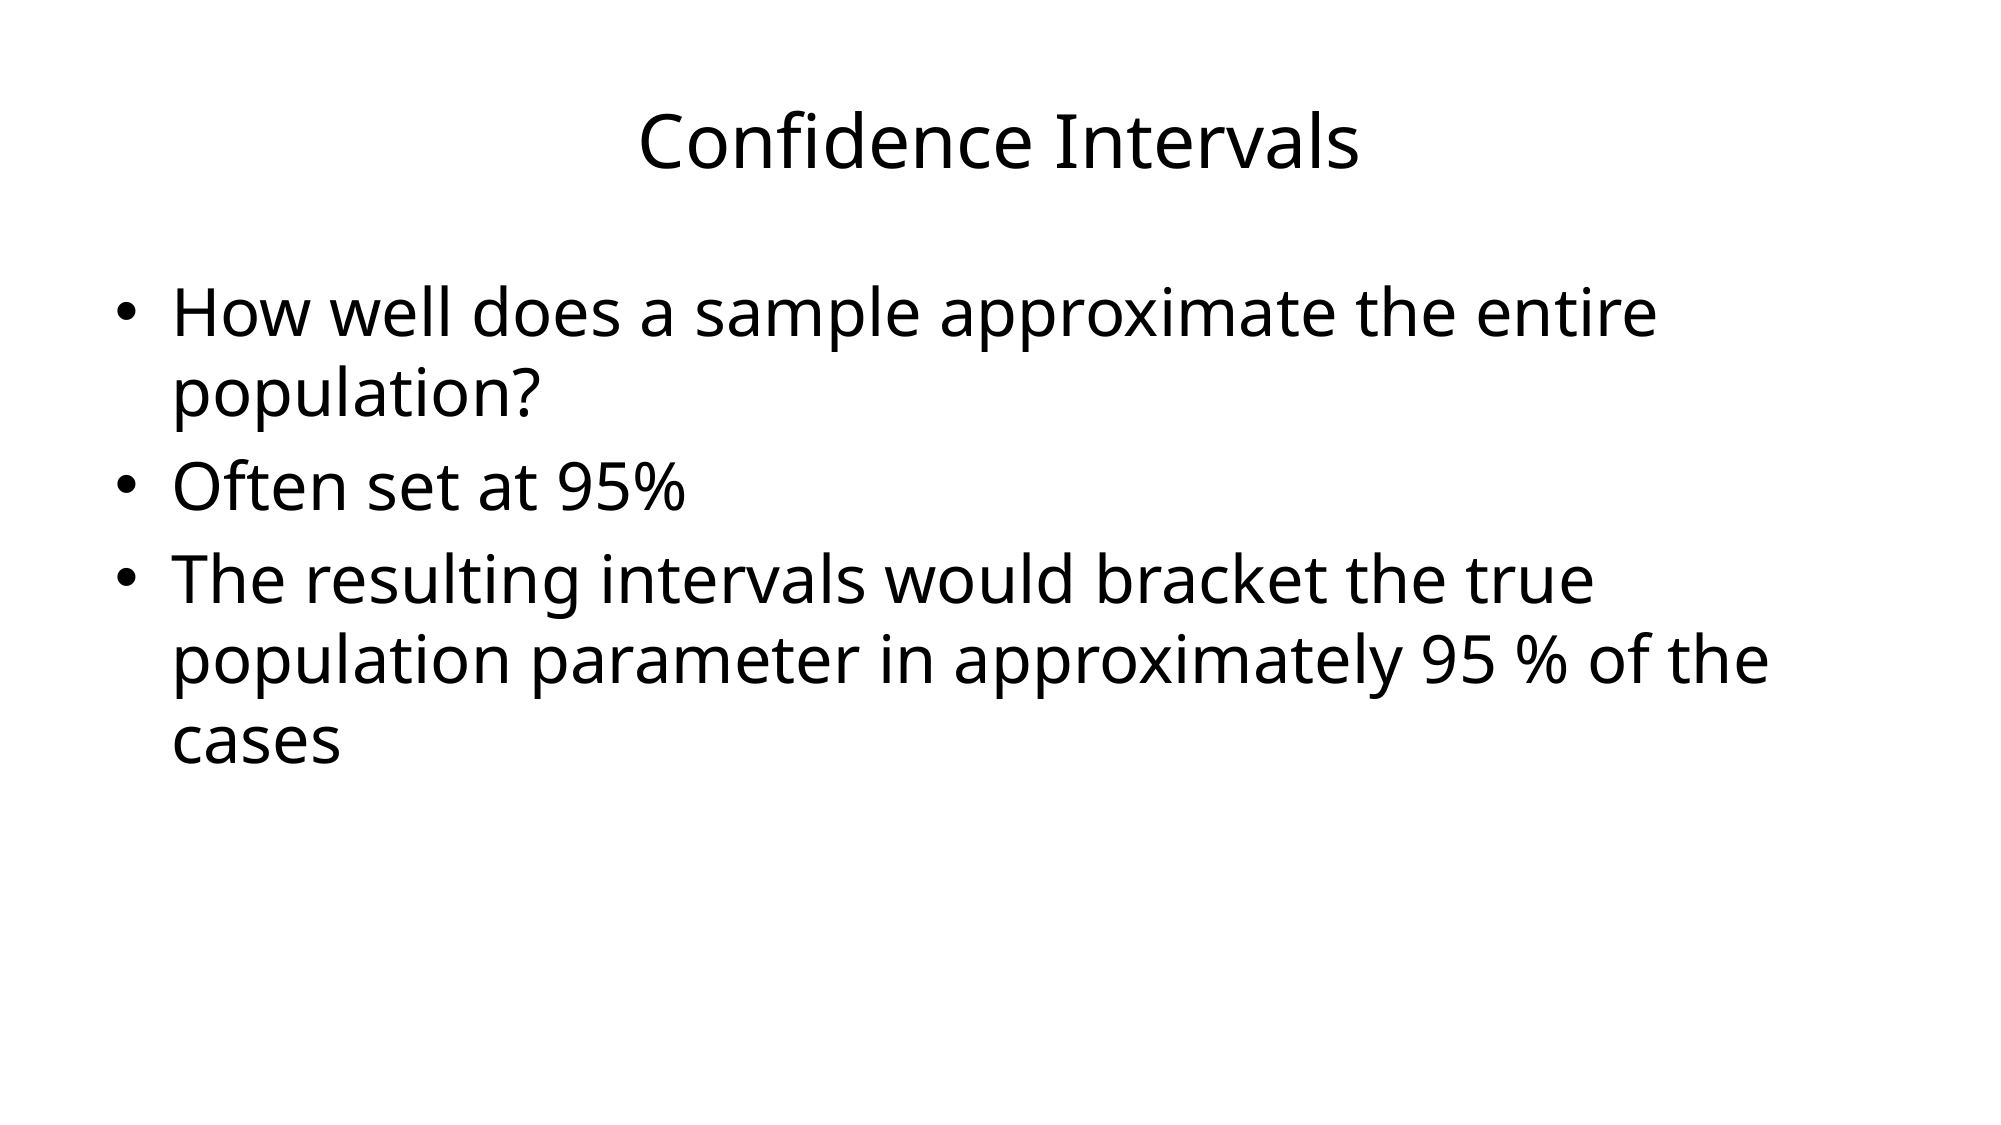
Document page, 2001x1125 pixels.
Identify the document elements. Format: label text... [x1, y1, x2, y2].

title Confidence Intervals [99, 45, 1900, 233]
list How well does a sample approximate the entire population? Often set at 95% The resulting intervals would bracket the true population parameter in approximately 95 % of the cases [99, 262, 1900, 1013]
